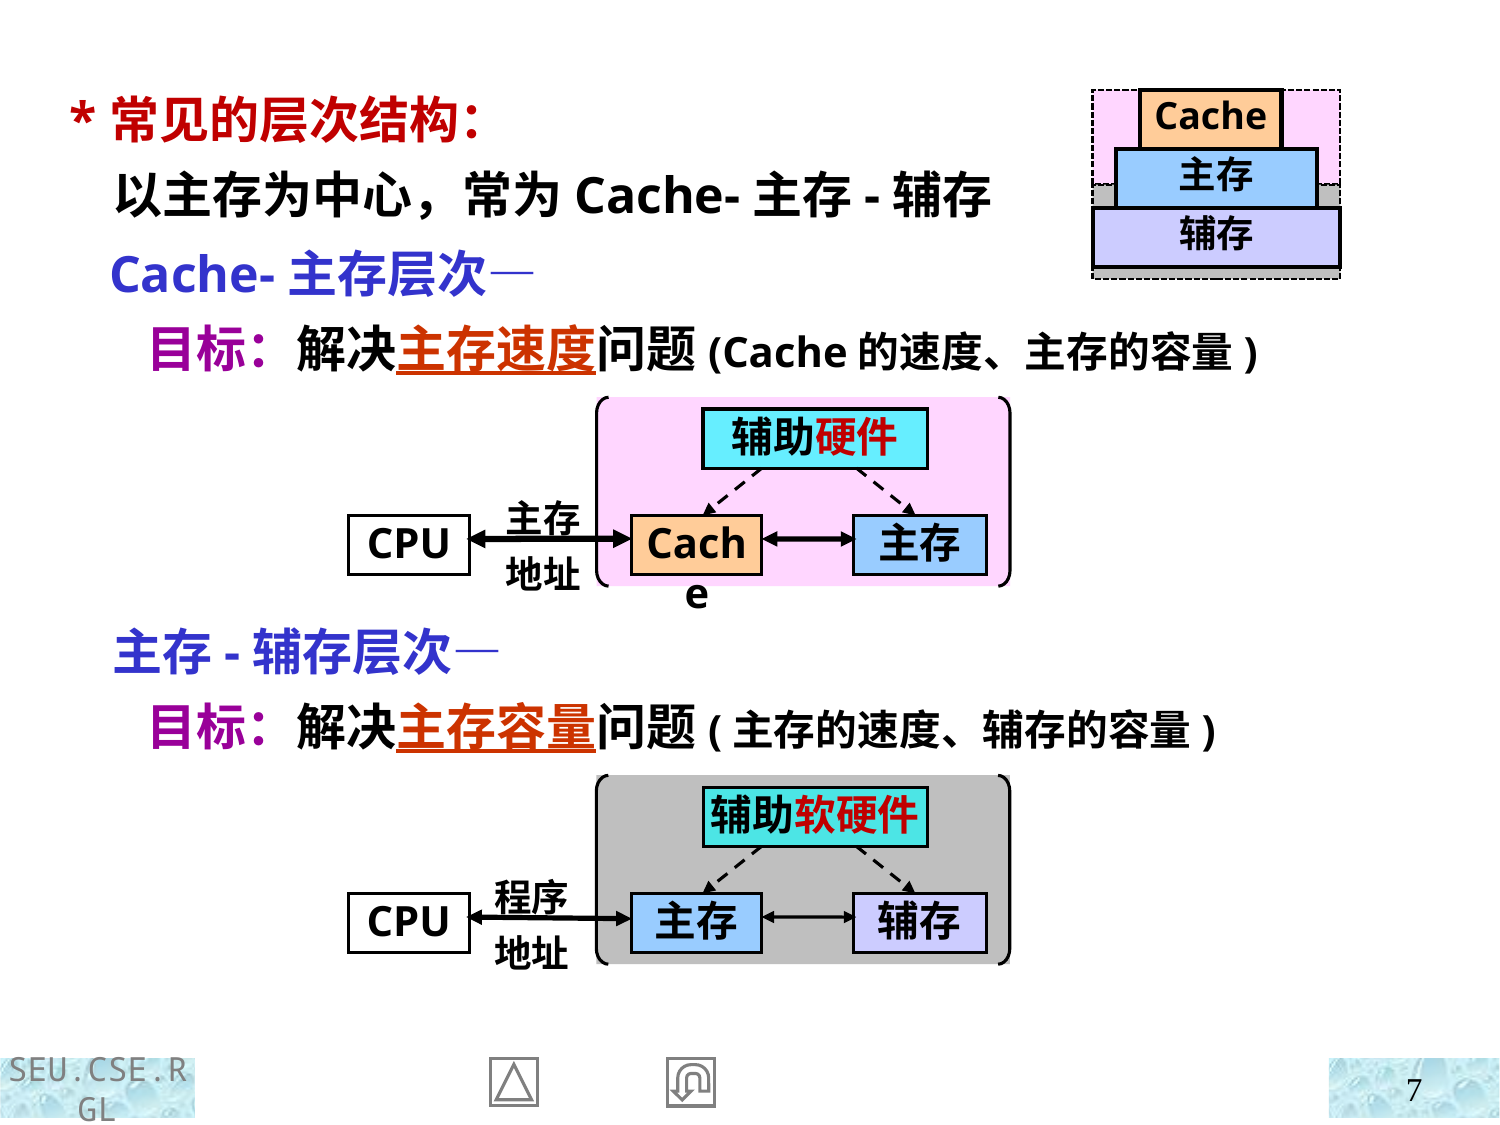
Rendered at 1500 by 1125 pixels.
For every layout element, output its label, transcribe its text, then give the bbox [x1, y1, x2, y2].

text_box Cache-主存层次— 目标：解决主存速度问题(Cache的速度、主存的容量) [29, 220, 1471, 385]
text_box *常见的层次结构： 以主存为中心，常为Cache-主存-辅存 [29, 66, 1105, 232]
text_box [667, 1058, 715, 1106]
text_box [490, 1058, 538, 1106]
text_box 主存-辅存层次— 目标：解决主存容量问题(主存的速度、辅存的容量) [29, 597, 1471, 763]
text_box 有单向、双向2种方式，引脚数分别为2w、w 都是单向，引脚数为log2(S/w)＝n [0, 1058, 195, 1118]
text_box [348, 396, 1011, 593]
slide_number 7 [1328, 1058, 1500, 1118]
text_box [347, 774, 1011, 973]
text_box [1092, 89, 1341, 280]
